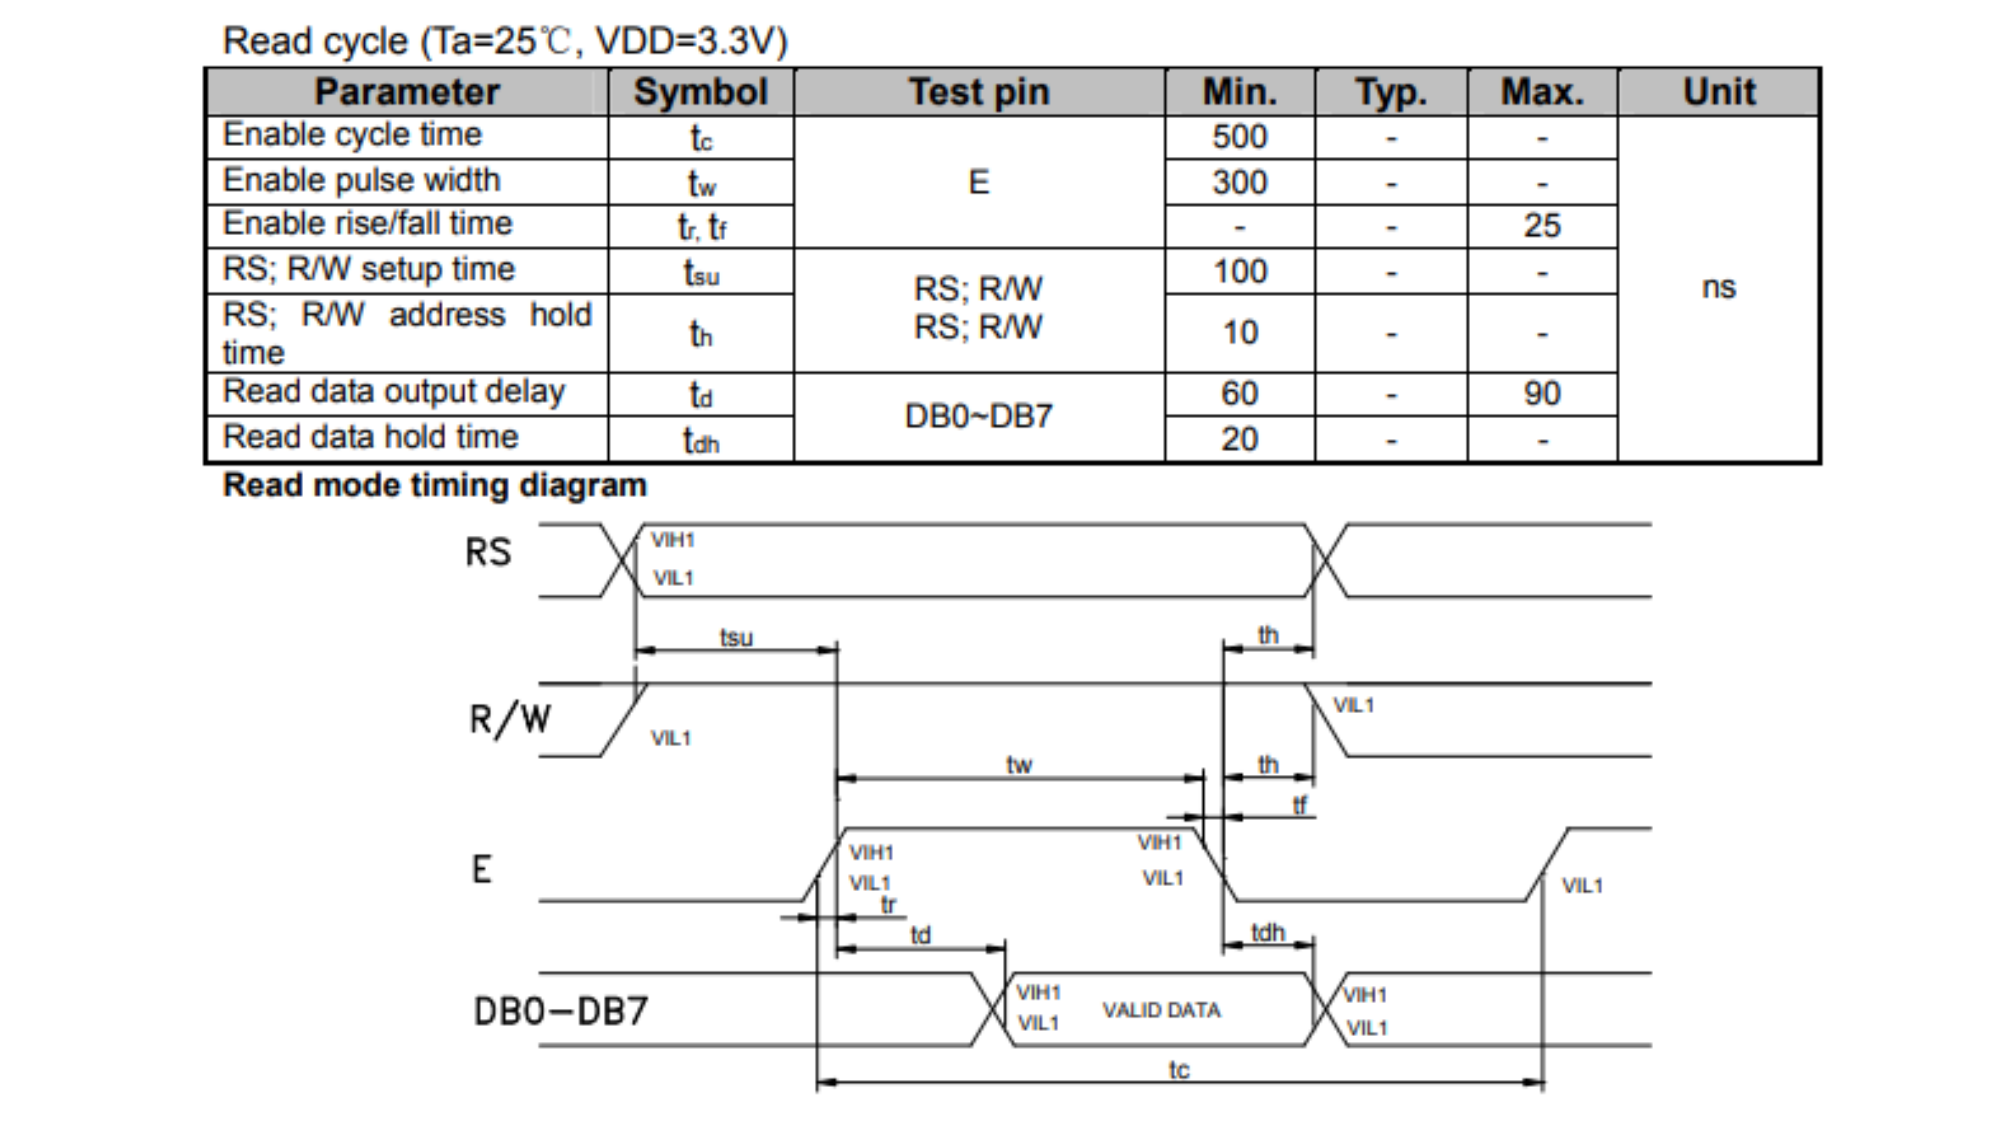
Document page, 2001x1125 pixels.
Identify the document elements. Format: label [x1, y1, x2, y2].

picture [196, 21, 1840, 1104]
